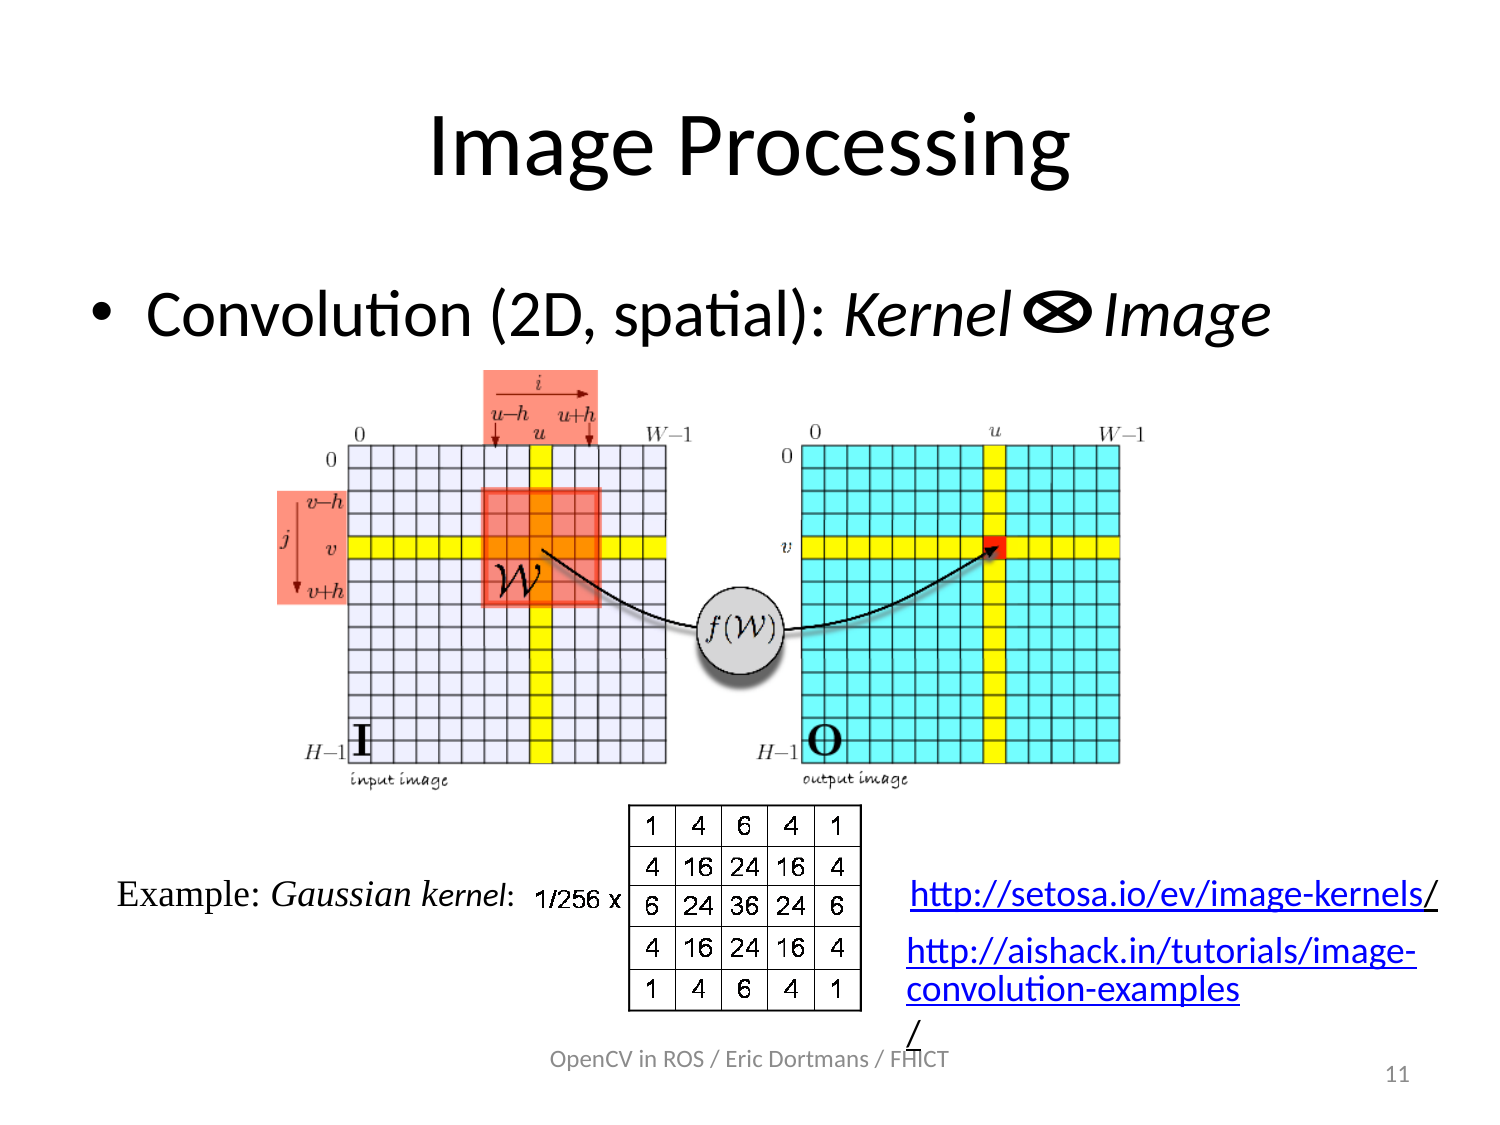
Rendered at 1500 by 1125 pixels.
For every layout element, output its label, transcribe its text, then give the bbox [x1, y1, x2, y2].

title Image Processing [75, 45, 1425, 233]
text_box http://aishack.in/tutorials/image-convolution-examples/ [891, 919, 1442, 1024]
footer OpenCV in ROS / Eric Dortmans / FHICT [512, 1042, 988, 1103]
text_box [100, 790, 869, 1027]
slide_number 11 [1074, 1042, 1425, 1103]
text_box http://setosa.io/ev/image-kernels/ [895, 861, 1462, 922]
picture [277, 370, 1145, 815]
list Convolution (2D, spatial): Kernel Image [75, 262, 1425, 1005]
